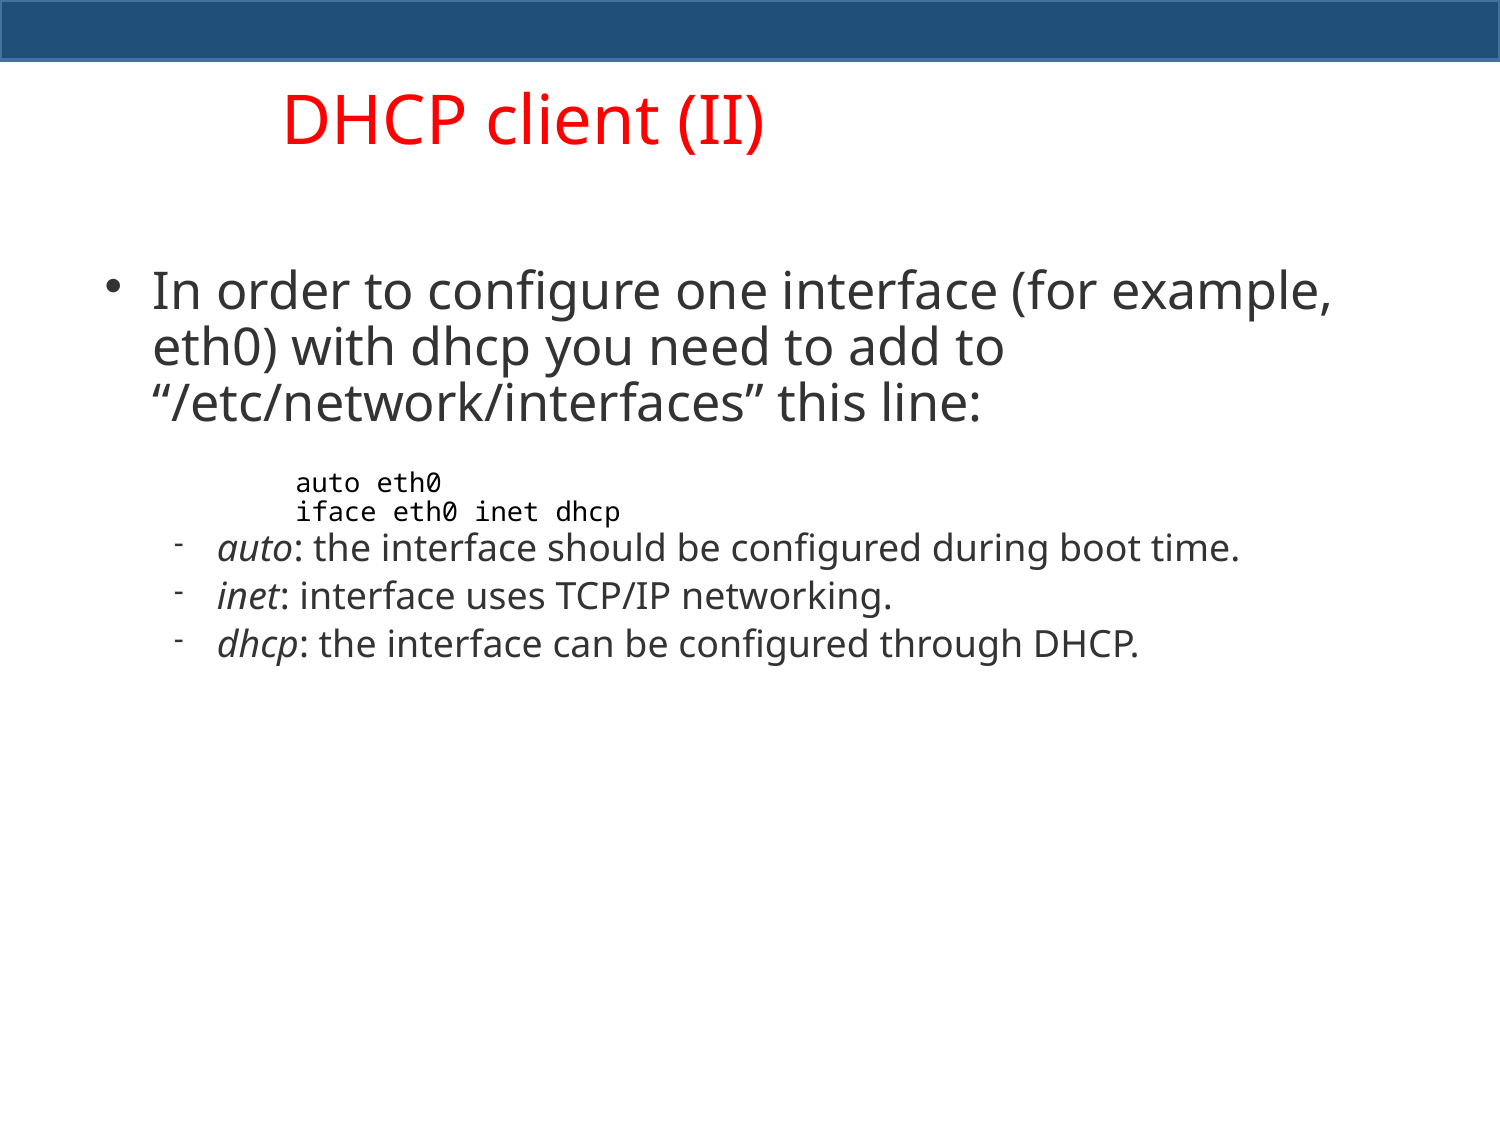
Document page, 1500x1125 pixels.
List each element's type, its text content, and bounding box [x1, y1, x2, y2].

text_box auto eth0 iface eth0 inet dhcp [281, 460, 804, 531]
title DHCP client (II) [267, 35, 1452, 215]
list In order to configure one interface (for example, eth0) with dhcp you need to add to “/etc/network/interfaces” this line: auto: the interface should be configured during boot time. inet: interface uses TCP/IP networking. dhcp: the interface can be configured through DHCP. [74, 263, 1425, 991]
